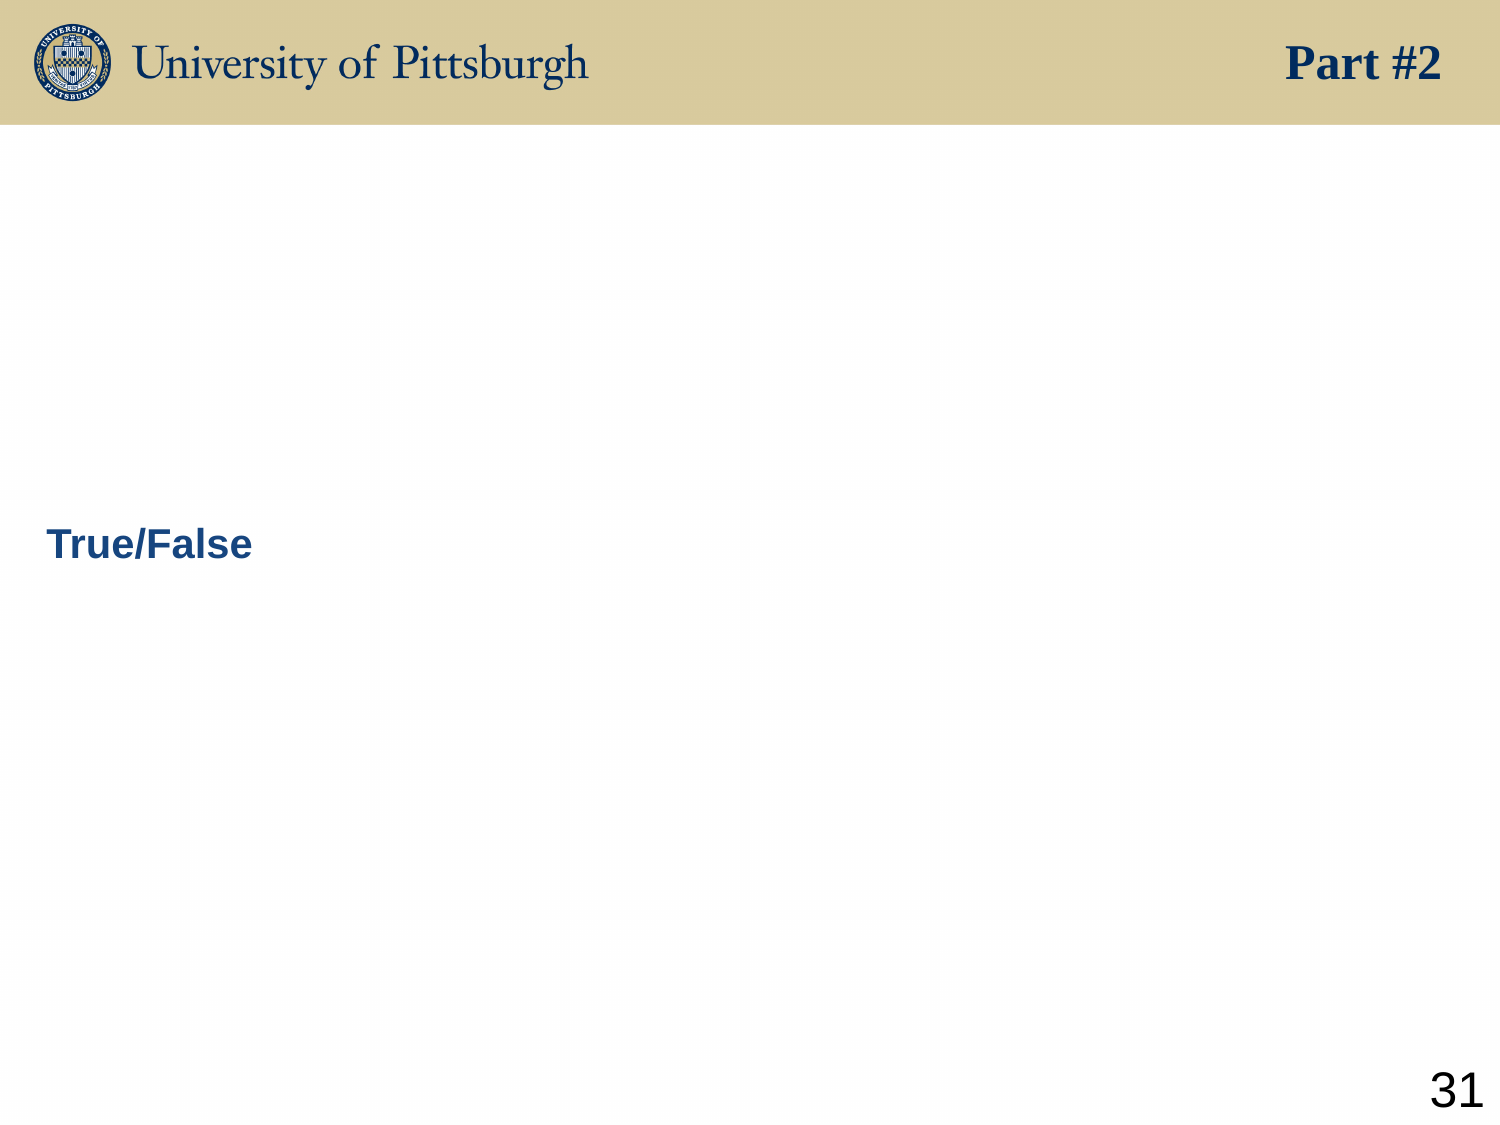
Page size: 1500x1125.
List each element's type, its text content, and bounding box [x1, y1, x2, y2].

title True/False [31, 494, 1485, 590]
picture [0, 0, 1500, 1125]
slide_number 31 [1362, 1050, 1500, 1125]
text_box Part #2 [604, 22, 1457, 97]
